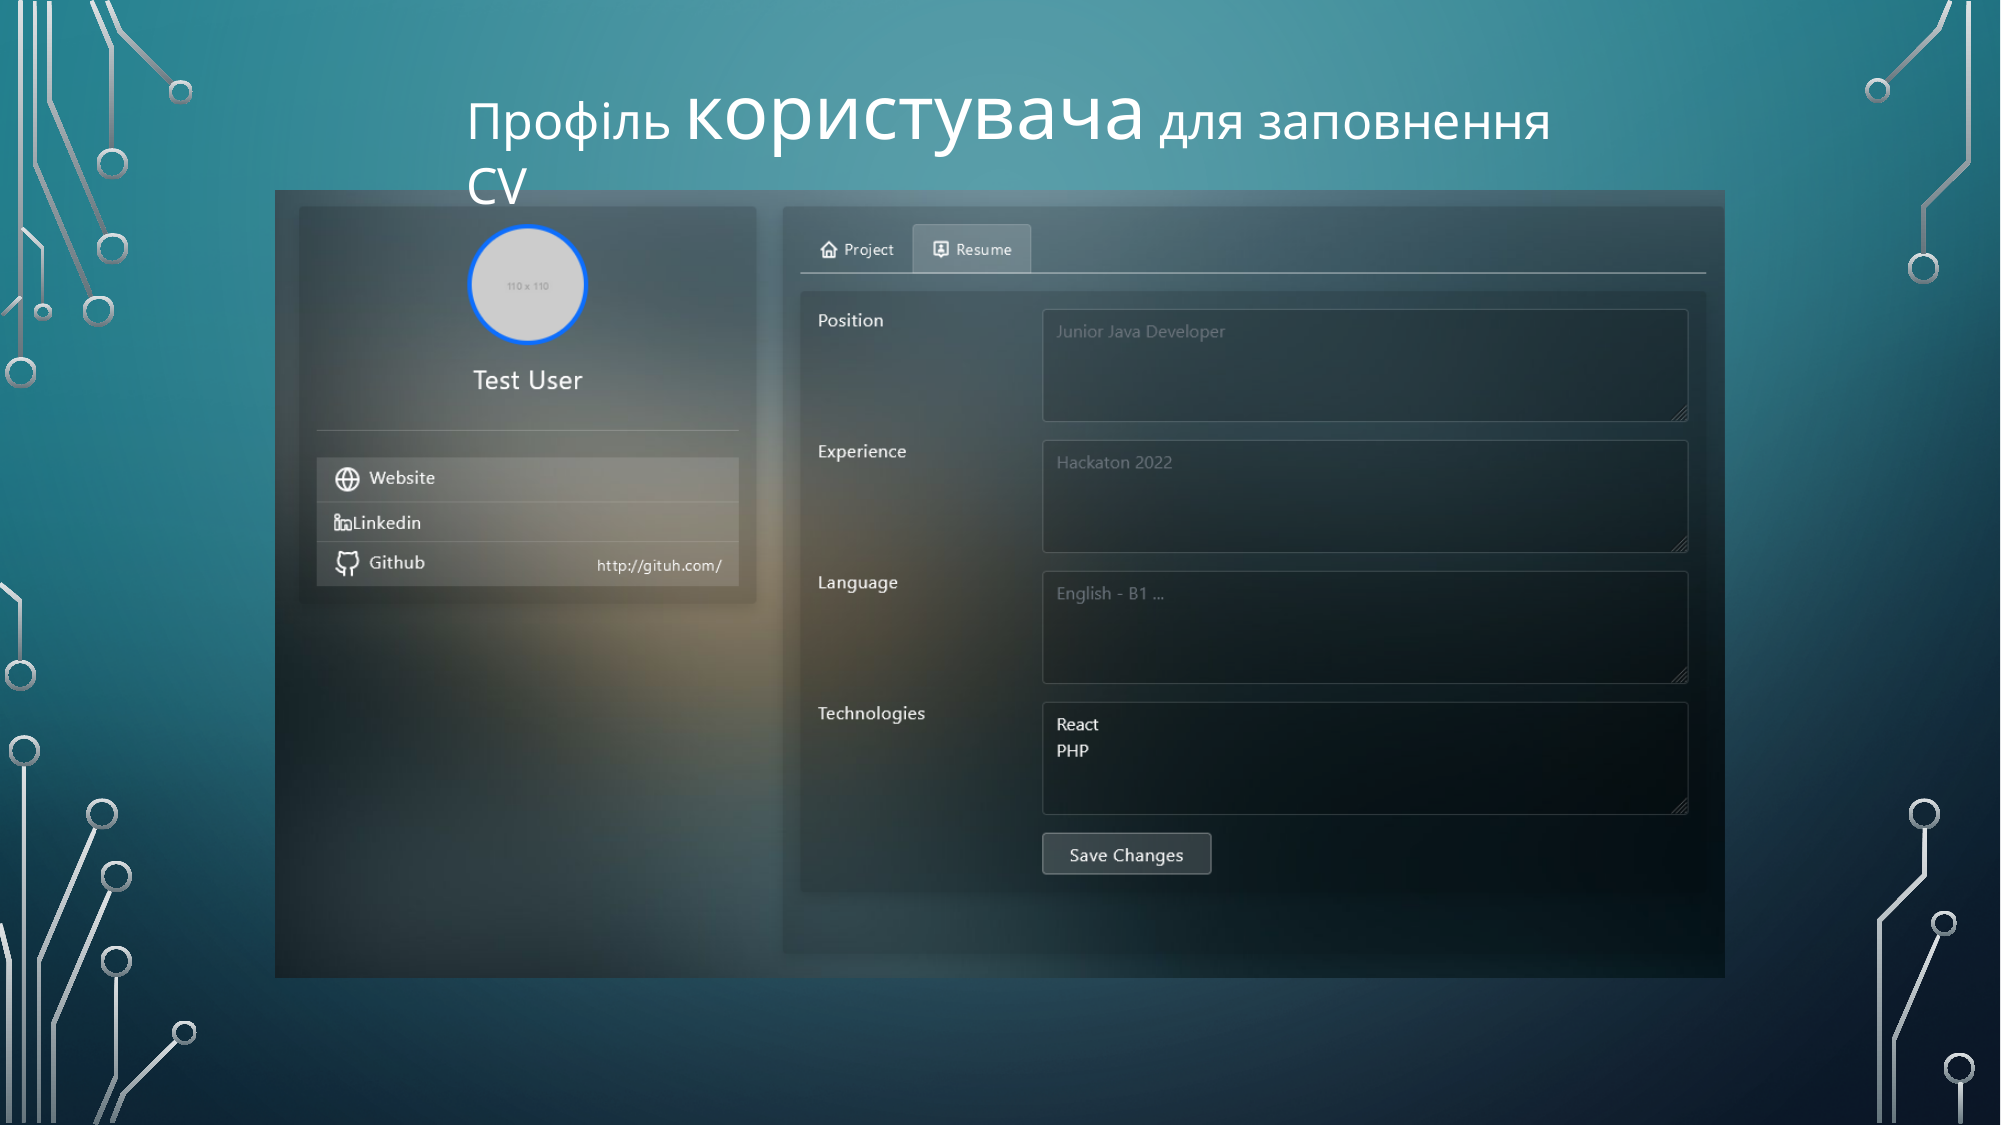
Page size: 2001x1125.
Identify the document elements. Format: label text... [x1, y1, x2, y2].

text_box Профіль користувача для заповнення CV [451, 57, 1614, 190]
picture [274, 190, 1726, 978]
